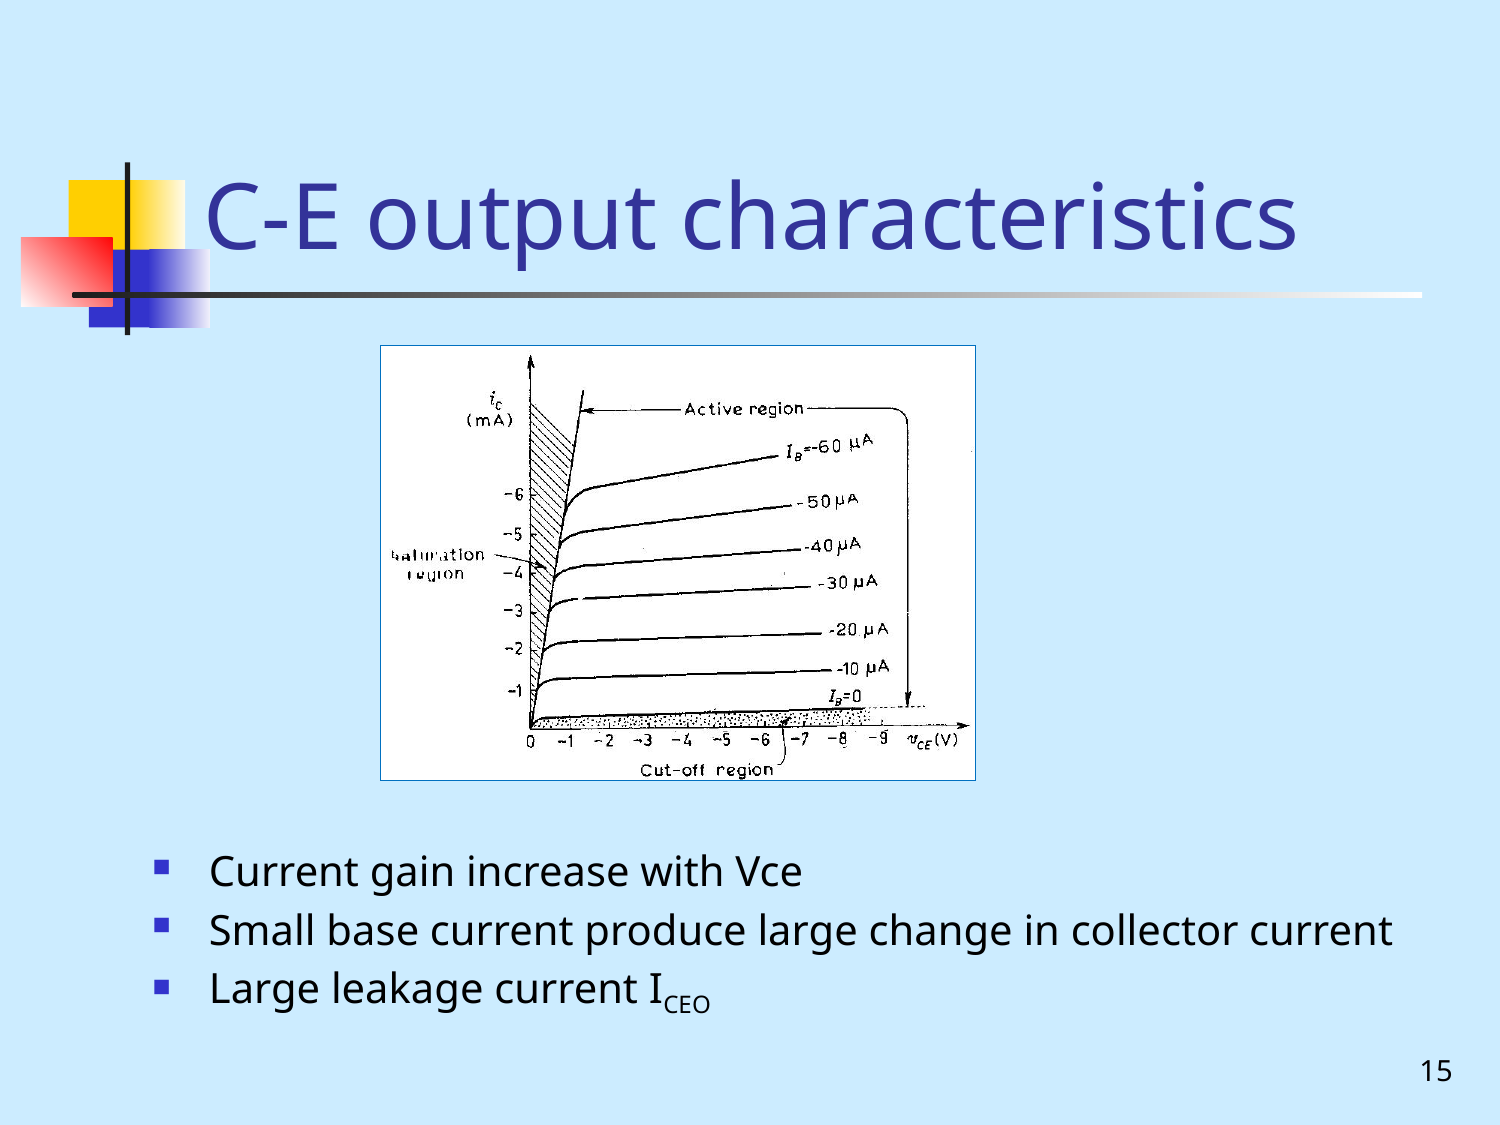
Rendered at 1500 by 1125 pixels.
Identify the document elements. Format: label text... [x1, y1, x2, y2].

slide_number 15 [1154, 1023, 1468, 1100]
list Current gain increase with Vce Small base current produce large change in collector current Large leakage current ICEO [137, 837, 1413, 1057]
title C-E output characteristics [188, 34, 1468, 276]
picture [380, 344, 976, 781]
